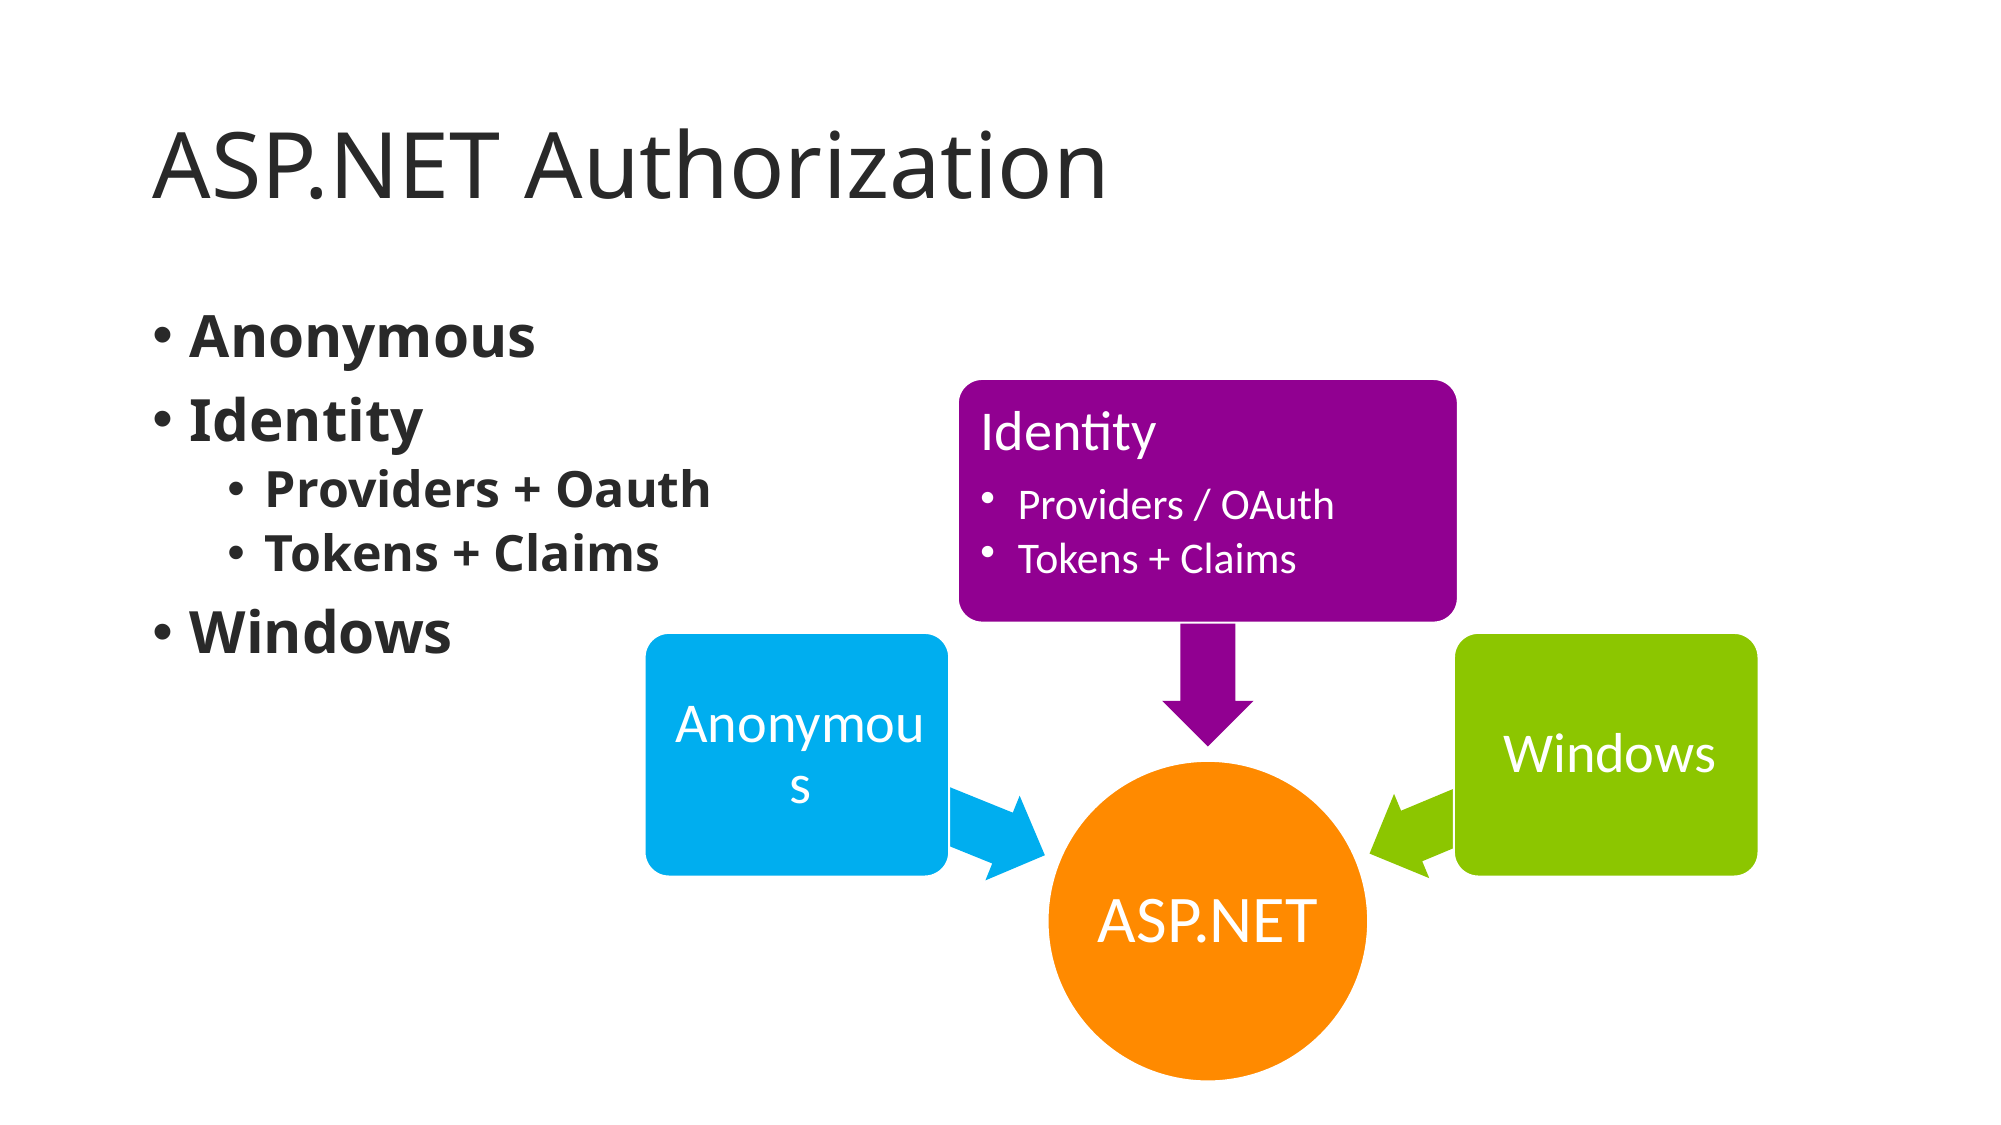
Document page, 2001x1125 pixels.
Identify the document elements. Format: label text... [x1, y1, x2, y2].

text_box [461, 378, 1954, 1082]
list Anonymous Identity Providers + Oauth Tokens + Claims Windows [137, 299, 1863, 1014]
title ASP.NET Authorization [137, 59, 1863, 278]
